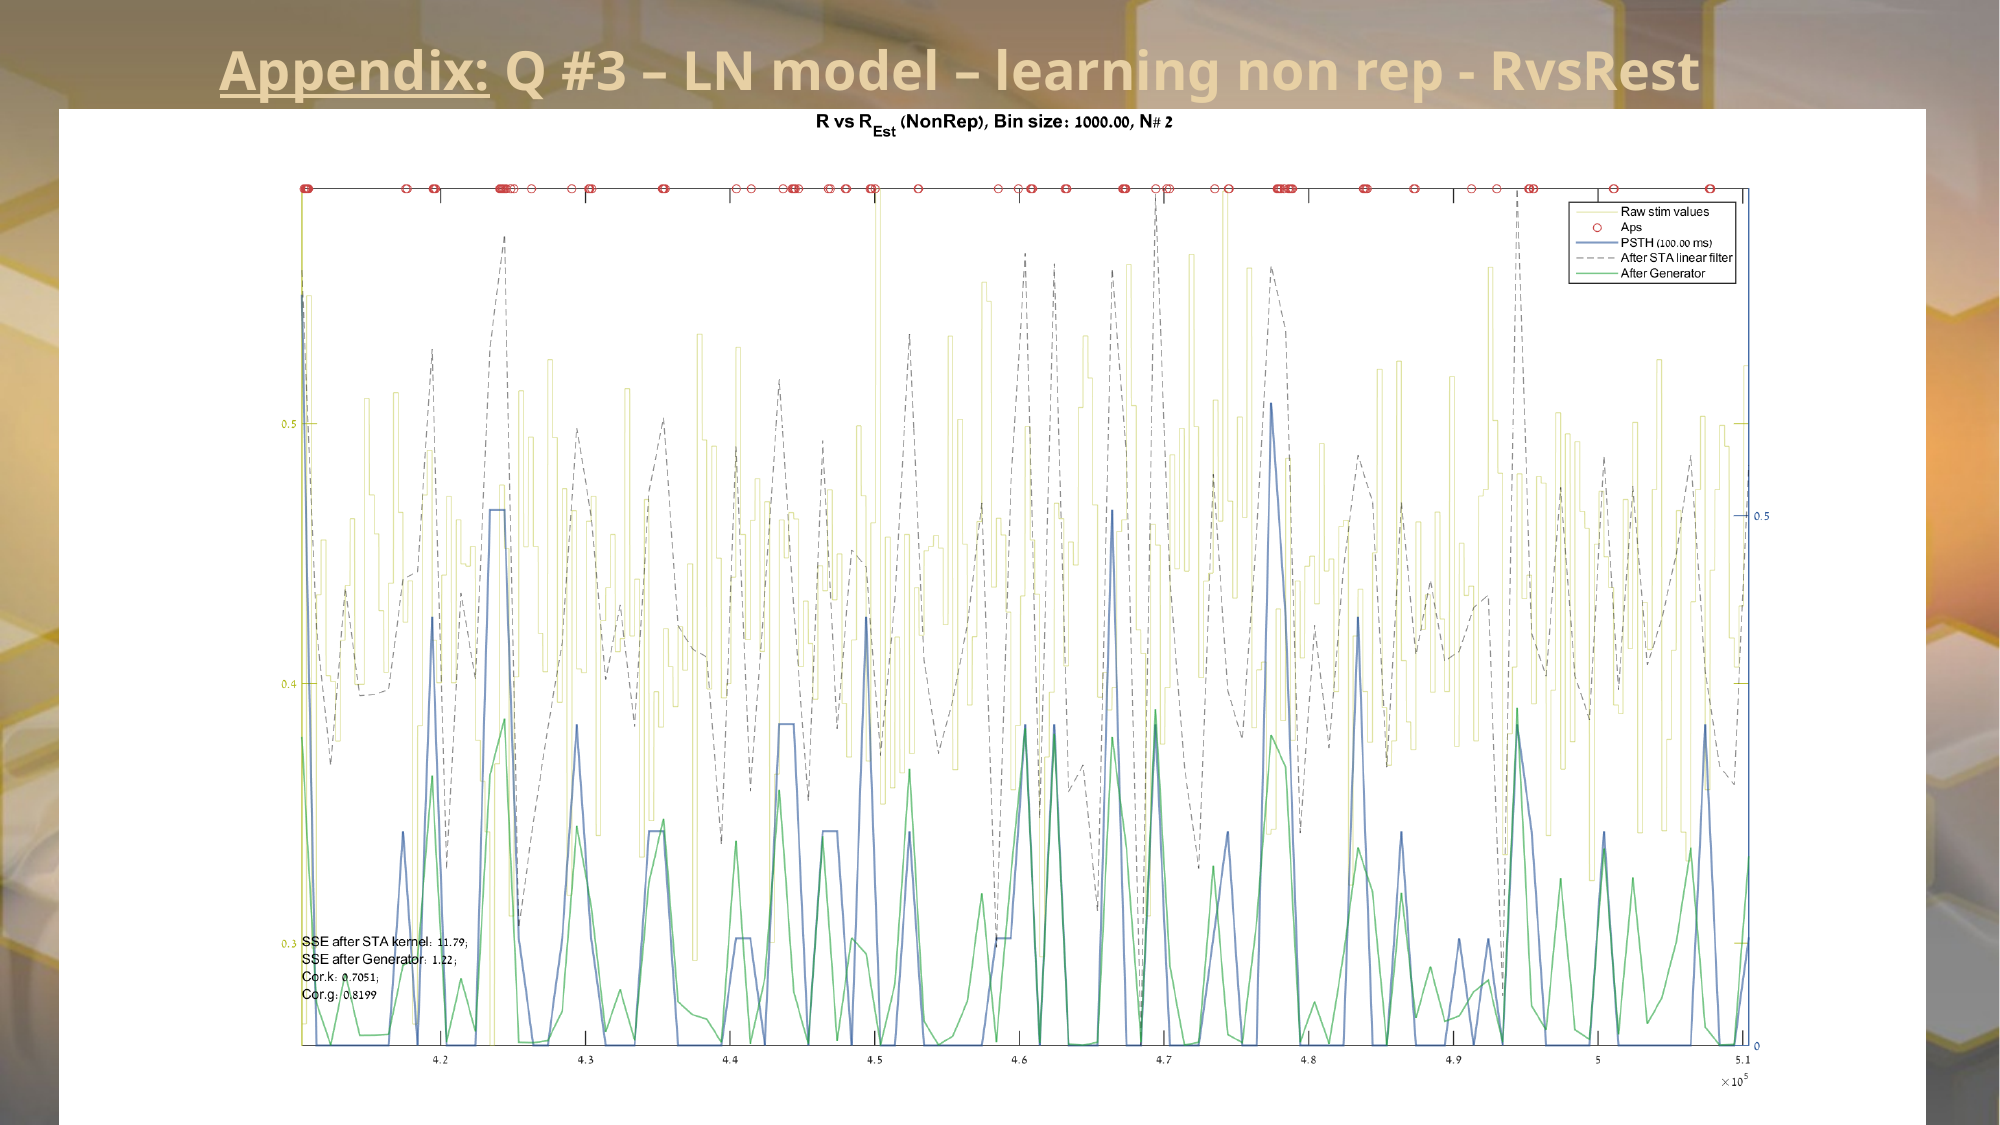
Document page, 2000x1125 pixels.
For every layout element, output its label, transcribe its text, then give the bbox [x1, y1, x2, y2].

picture [0, 0, 2000, 1125]
title Appendix: Q #3 – LN model – learning non rep - RvsRest [204, 0, 1780, 109]
